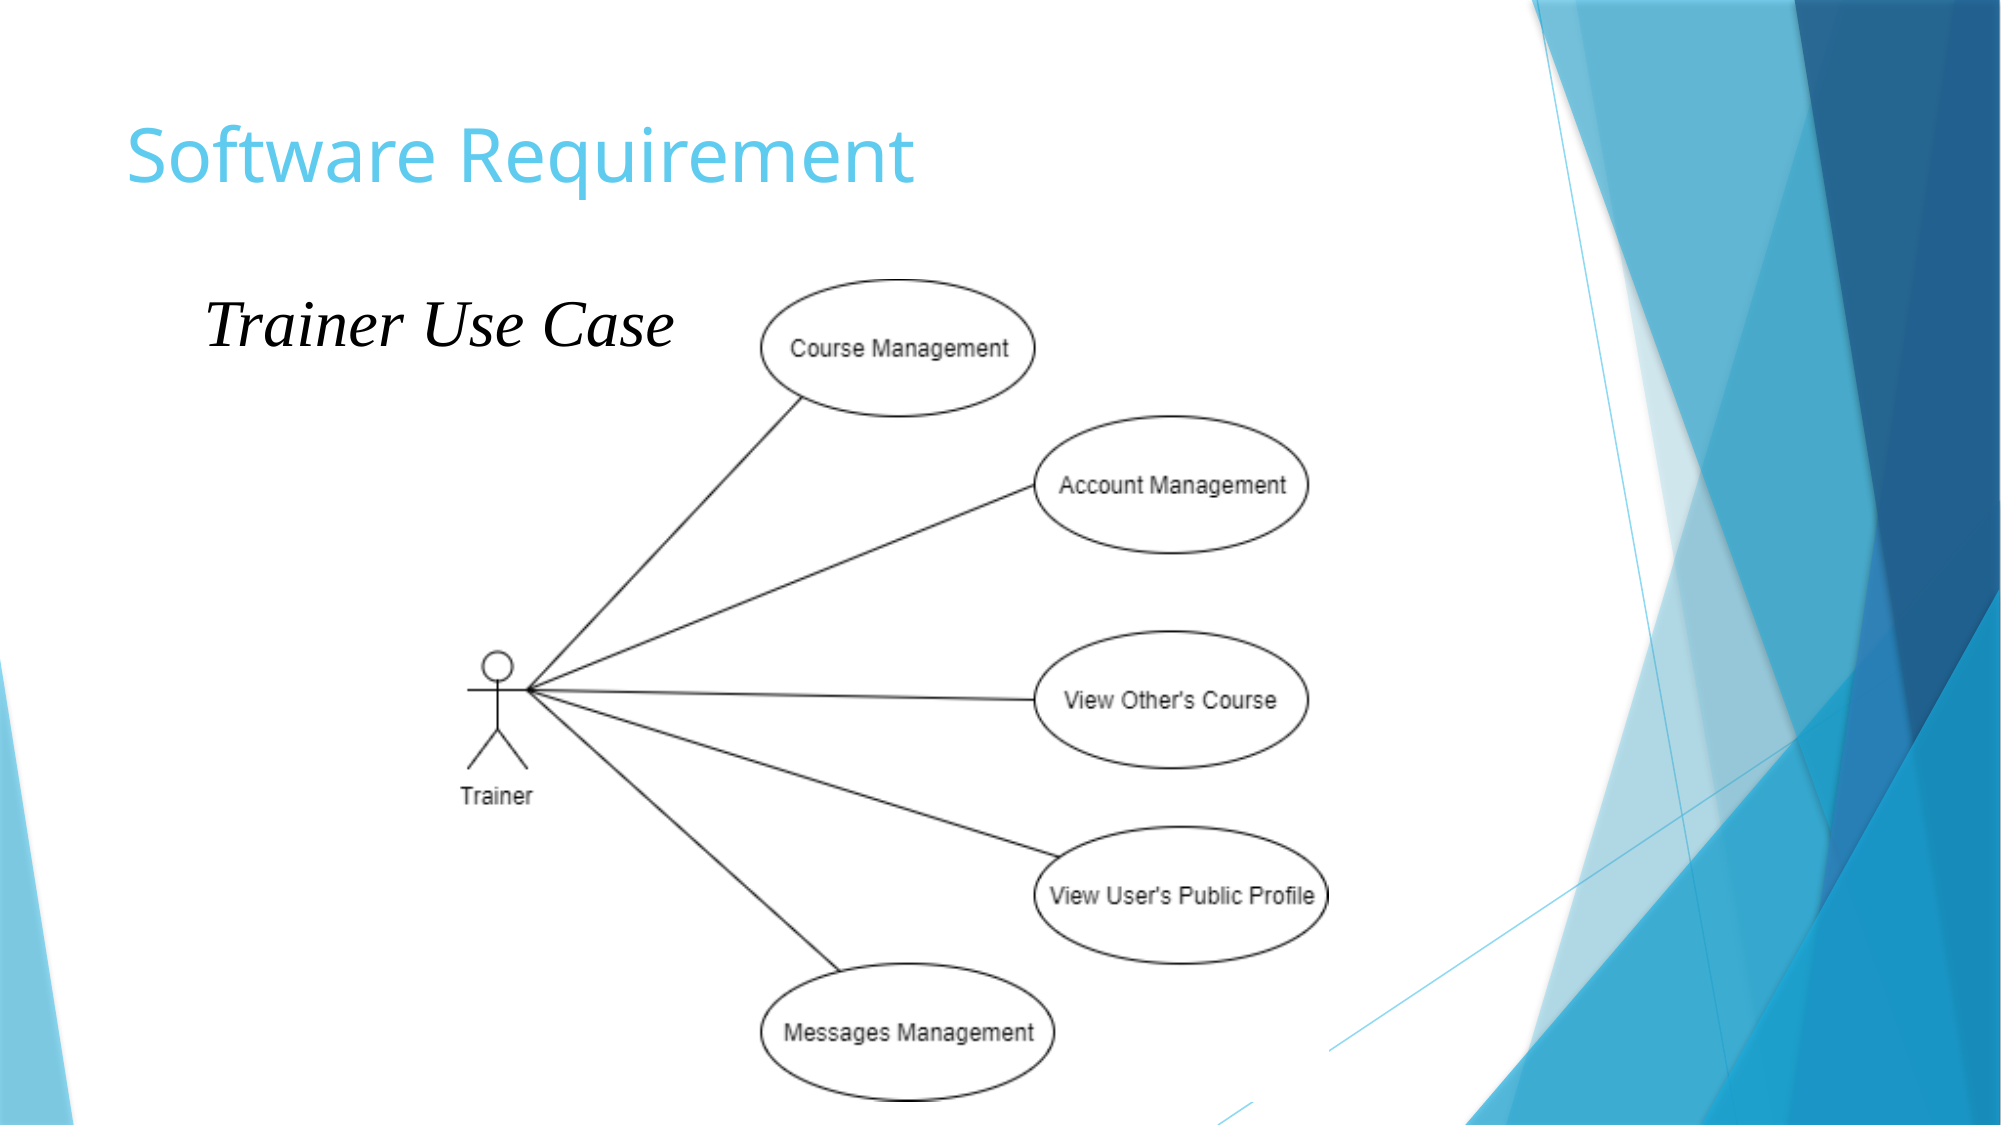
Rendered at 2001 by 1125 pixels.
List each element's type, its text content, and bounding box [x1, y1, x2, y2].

picture [459, 279, 1329, 1102]
title Software Requirement [111, 99, 1522, 317]
text_box Trainer Use Case [136, 272, 760, 368]
